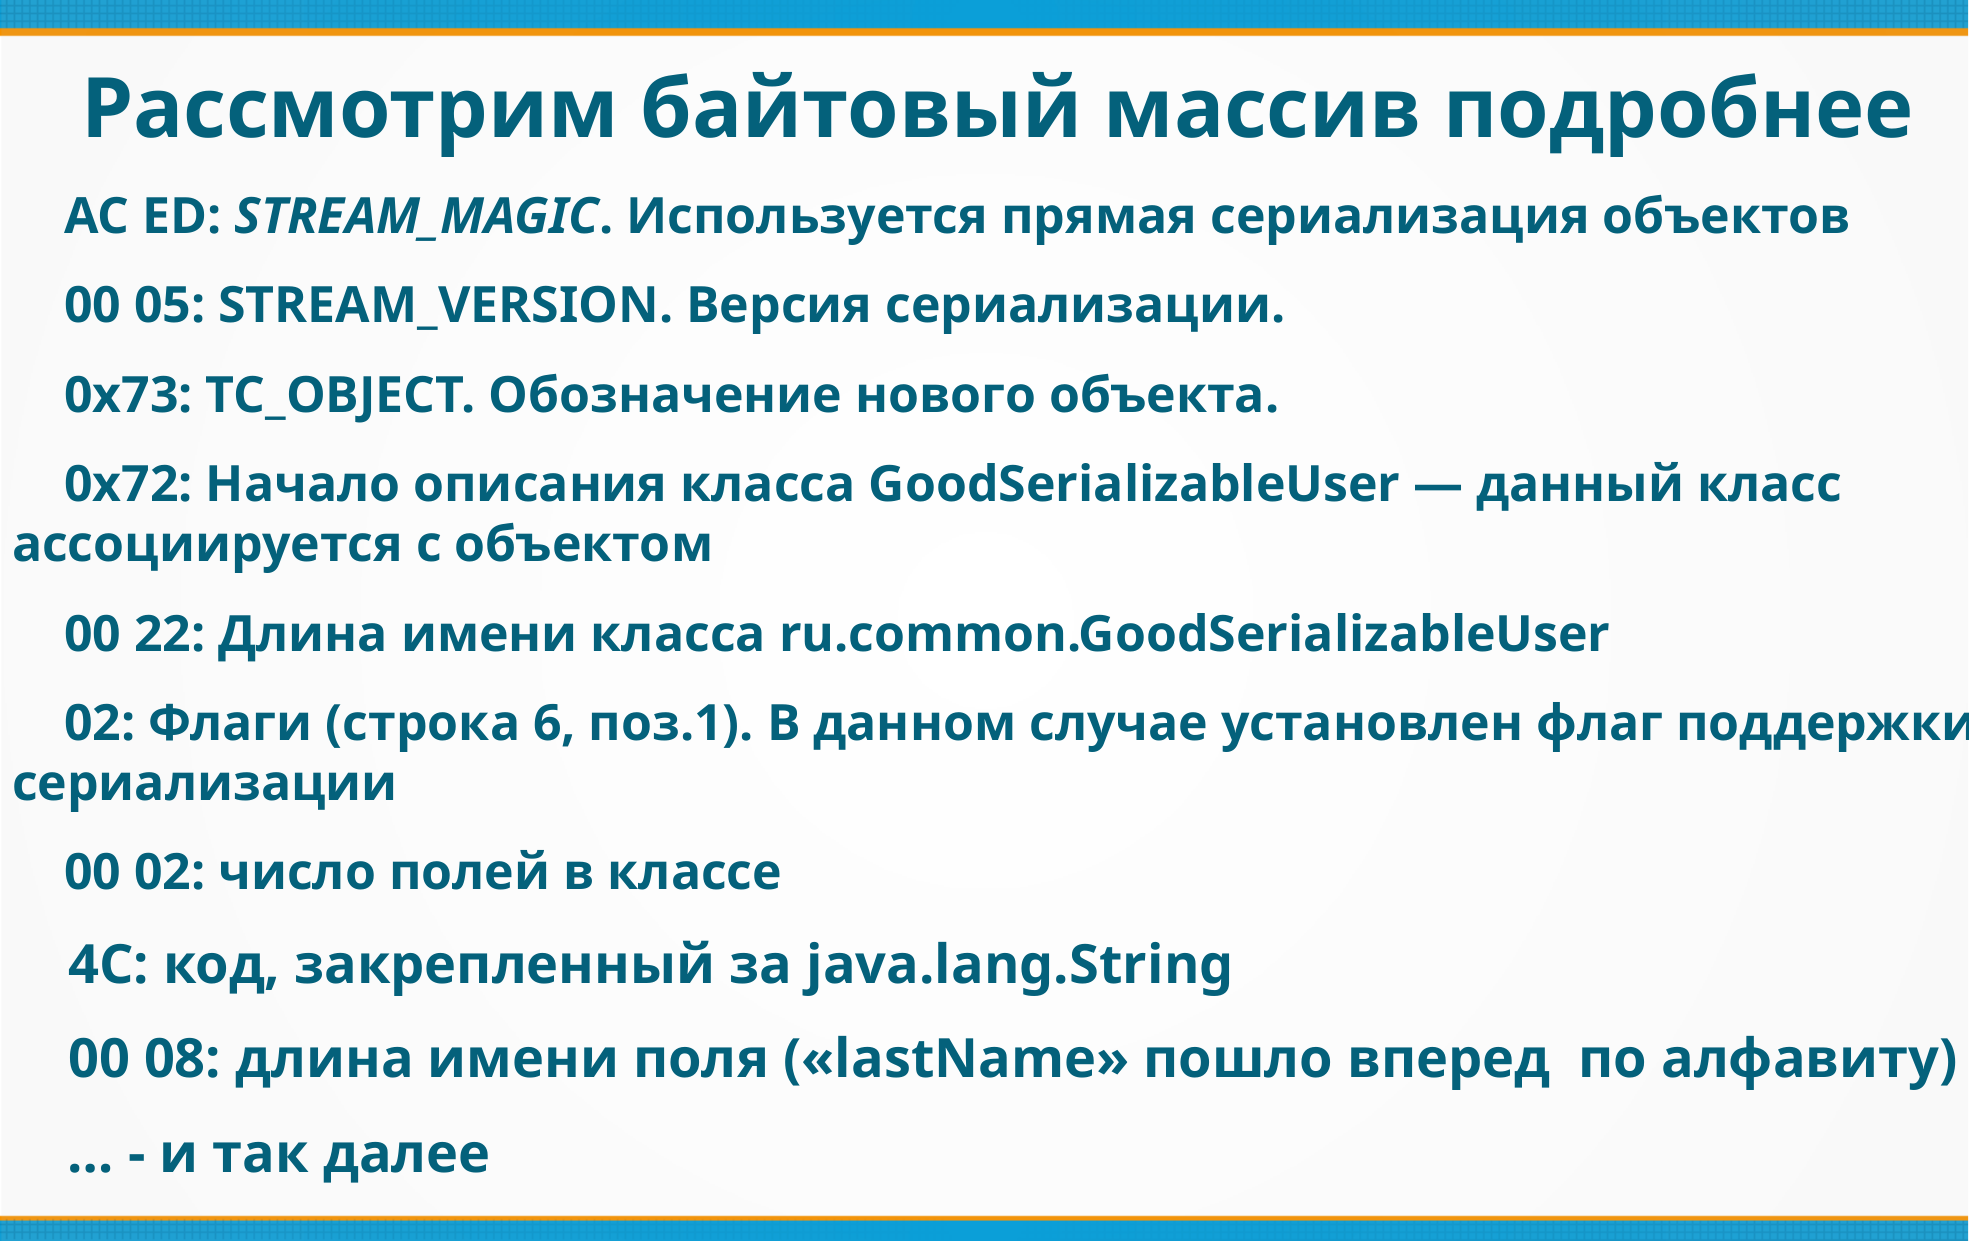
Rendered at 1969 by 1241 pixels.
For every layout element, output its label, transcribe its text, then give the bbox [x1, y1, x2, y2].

subtitle Рассмотрим байтовый массив подробнее AC ED: STREAM_MAGIC. Используется прямая сериализация объектов 00 05: STREAM_VERSION. Версия сериализации. 0x73: TC_OBJECT. Обозначение нового объекта. 0x72: Начало описания класса GoodSerializableUser — данный класс ассоциируется с объектом 00 22: Длина имени класса ru.common.GoodSerializableUser 02: Флаги (строка 6, поз.1). В данном случае установлен флаг поддержки сериализации 00 02: число полей в классе 4C: код, закрепленный за java.lang.String 00 08: длина имени поля («lastName» пошло вперед по алфавиту) … - и так далее [12, 49, 1969, 1188]
picture [0, 0, 1969, 1241]
